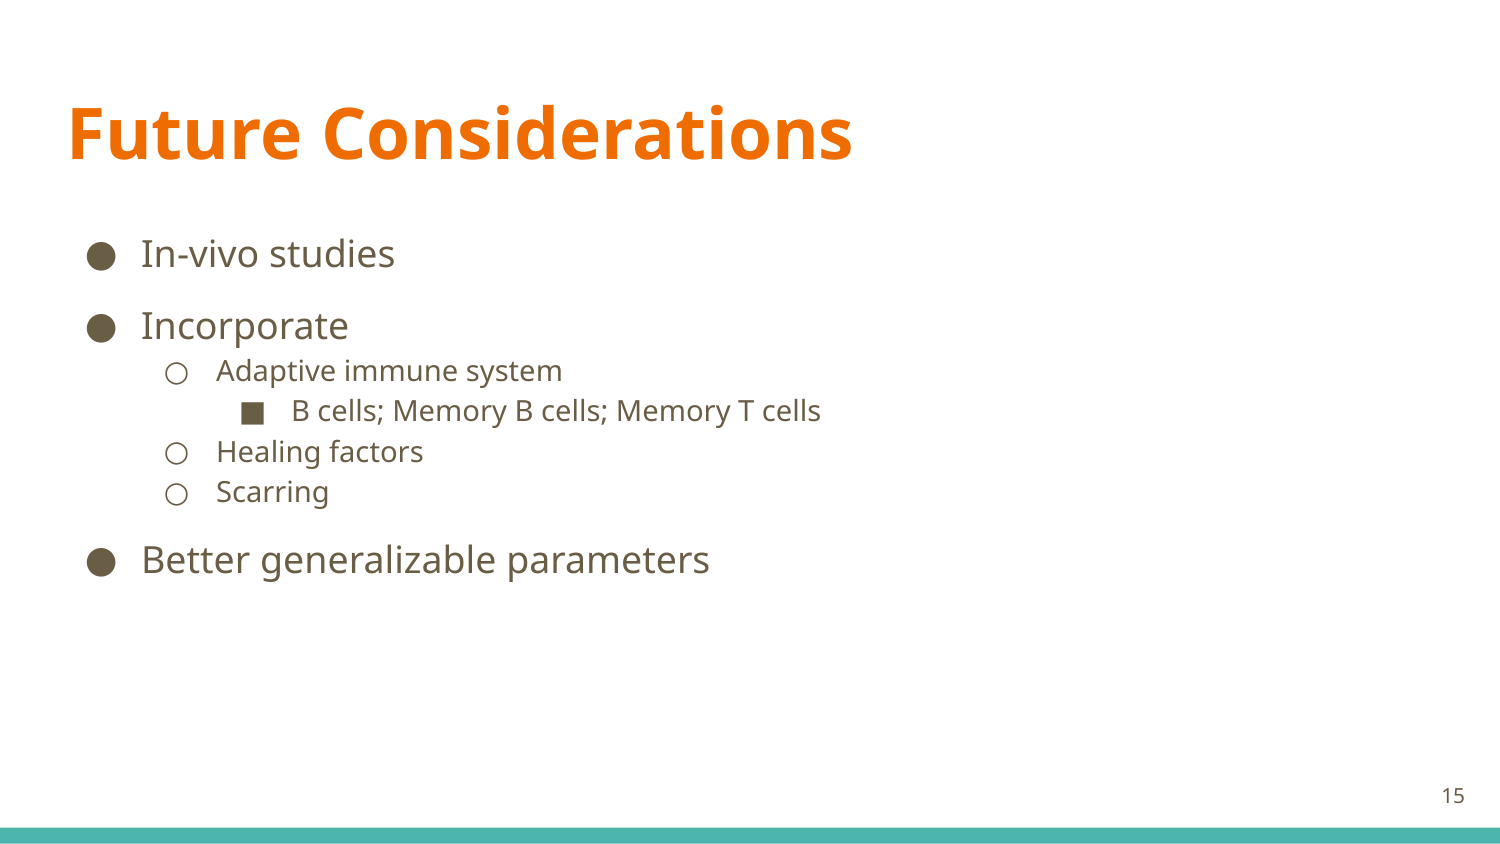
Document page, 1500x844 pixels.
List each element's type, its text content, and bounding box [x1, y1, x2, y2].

list In-vivo studies Incorporate Adaptive immune system B cells; Memory B cells; Memory T cells Healing factors Scarring Better generalizable parameters [51, 207, 1449, 750]
slide_number ‹#› [1389, 764, 1480, 830]
title Future Considerations [51, 72, 1449, 189]
